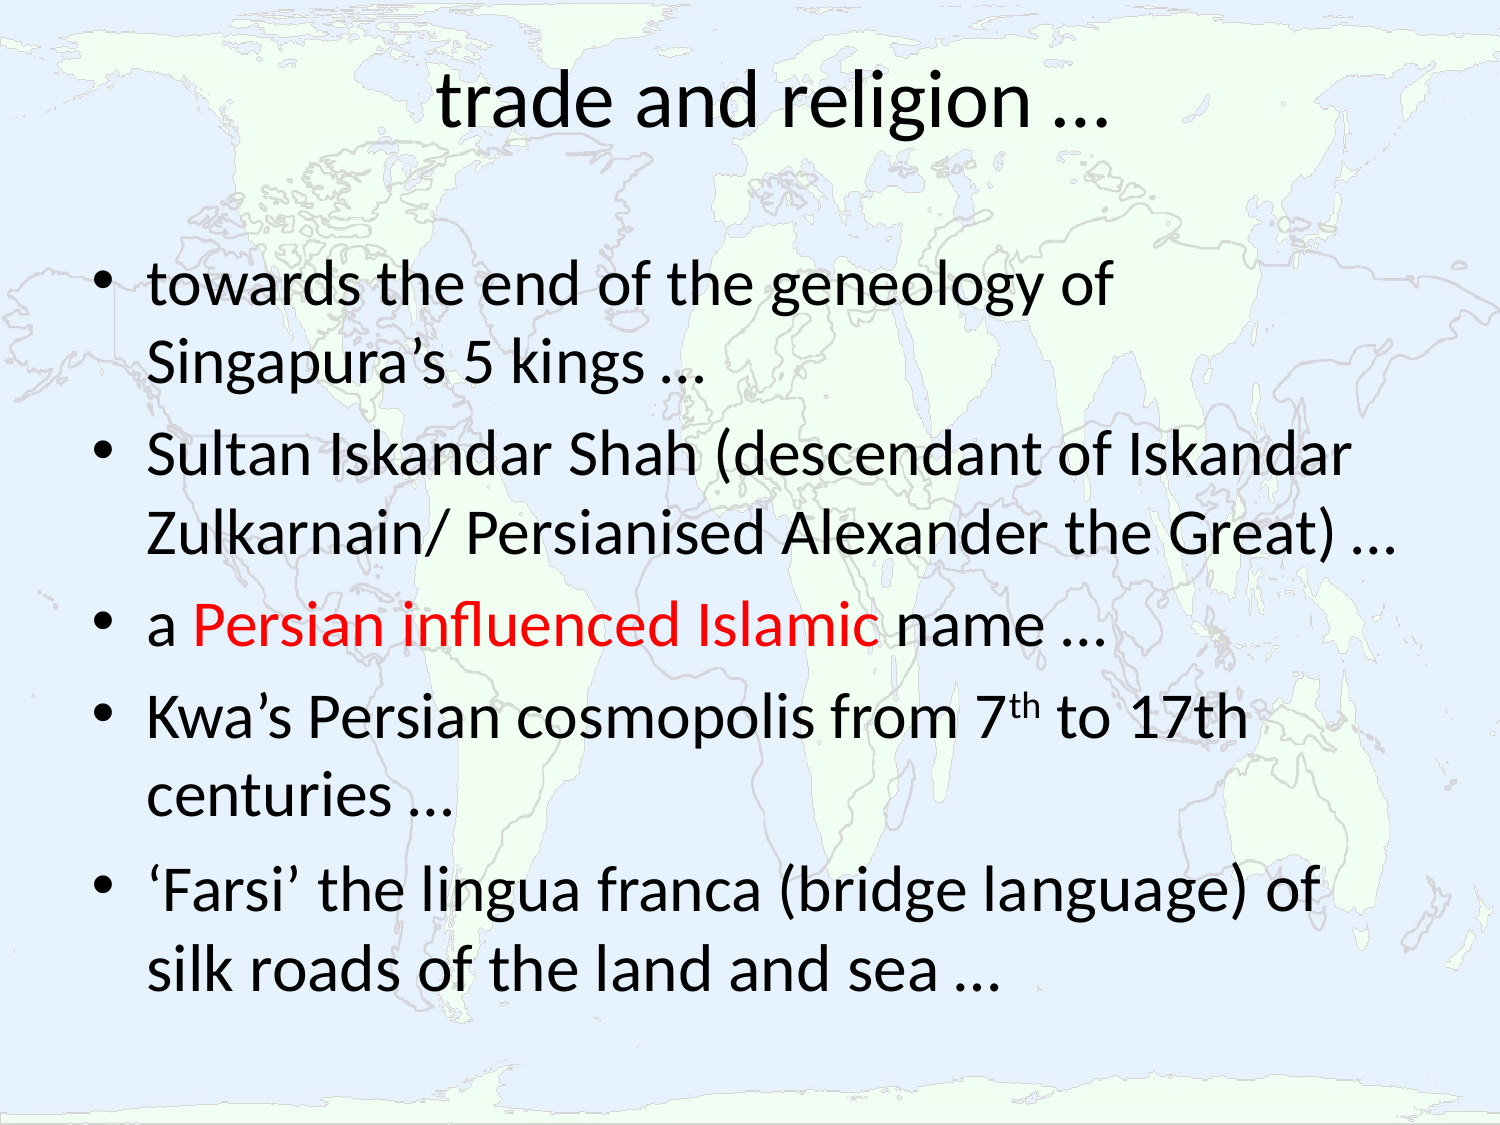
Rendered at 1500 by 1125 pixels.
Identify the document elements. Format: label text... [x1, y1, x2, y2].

title trade and religion … [88, 0, 1439, 188]
list towards the end of the geneology of Singapura’s 5 kings … Sultan Iskandar Shah (descendant of Iskandar Zulkarnain/ Persianised Alexander the Great) … a Persian influenced Islamic name … Kwa’s Persian cosmopolis from 7th to 17th centuries … ‘Farsi’ the lingua franca (bridge language) of silk roads of the land and sea … [76, 231, 1427, 1071]
